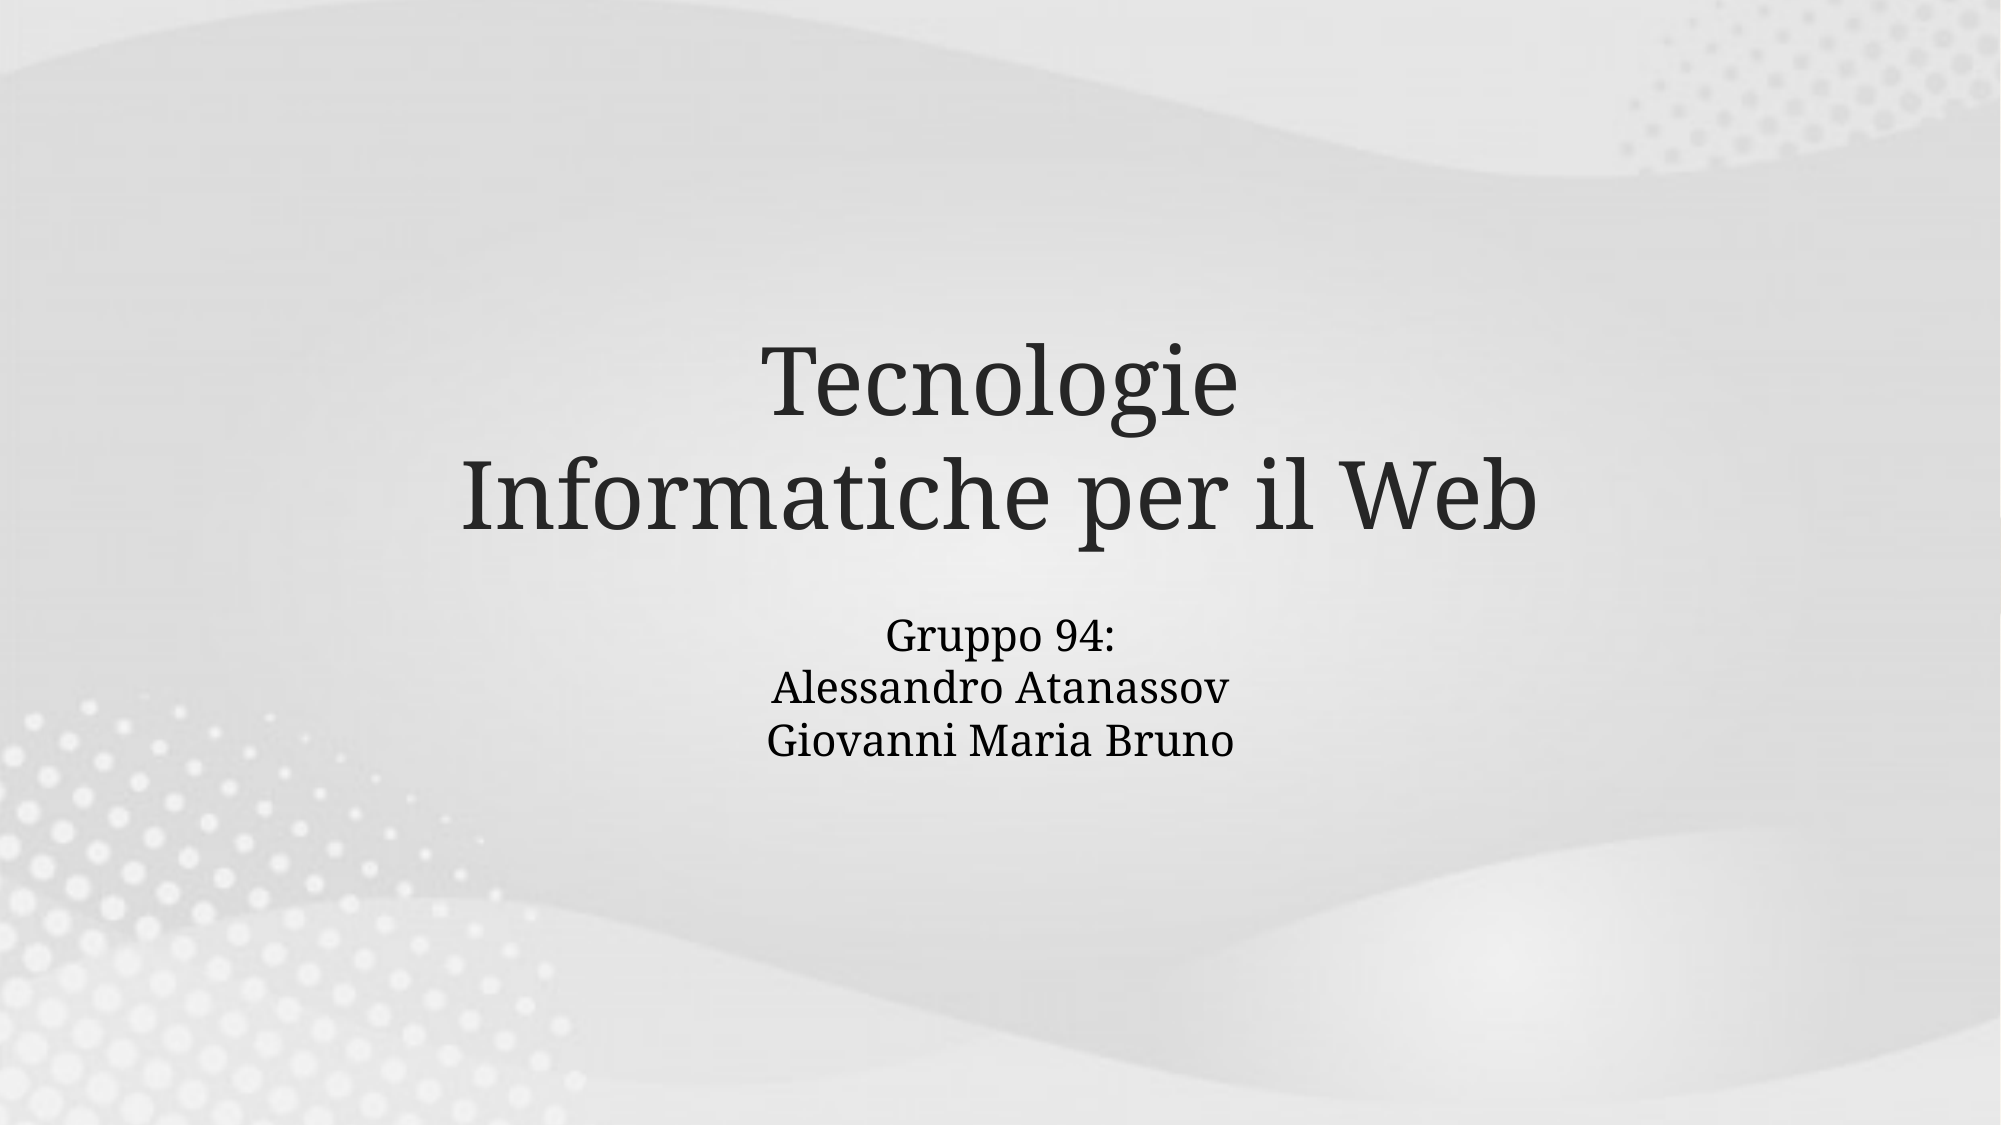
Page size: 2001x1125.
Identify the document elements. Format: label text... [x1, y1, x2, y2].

subtitle Gruppo 94: Alessandro Atanassov Giovanni Maria Bruno [441, 600, 1560, 817]
title Tecnologie Informatiche per il Web [441, 306, 1560, 556]
picture [0, 0, 2001, 1125]
